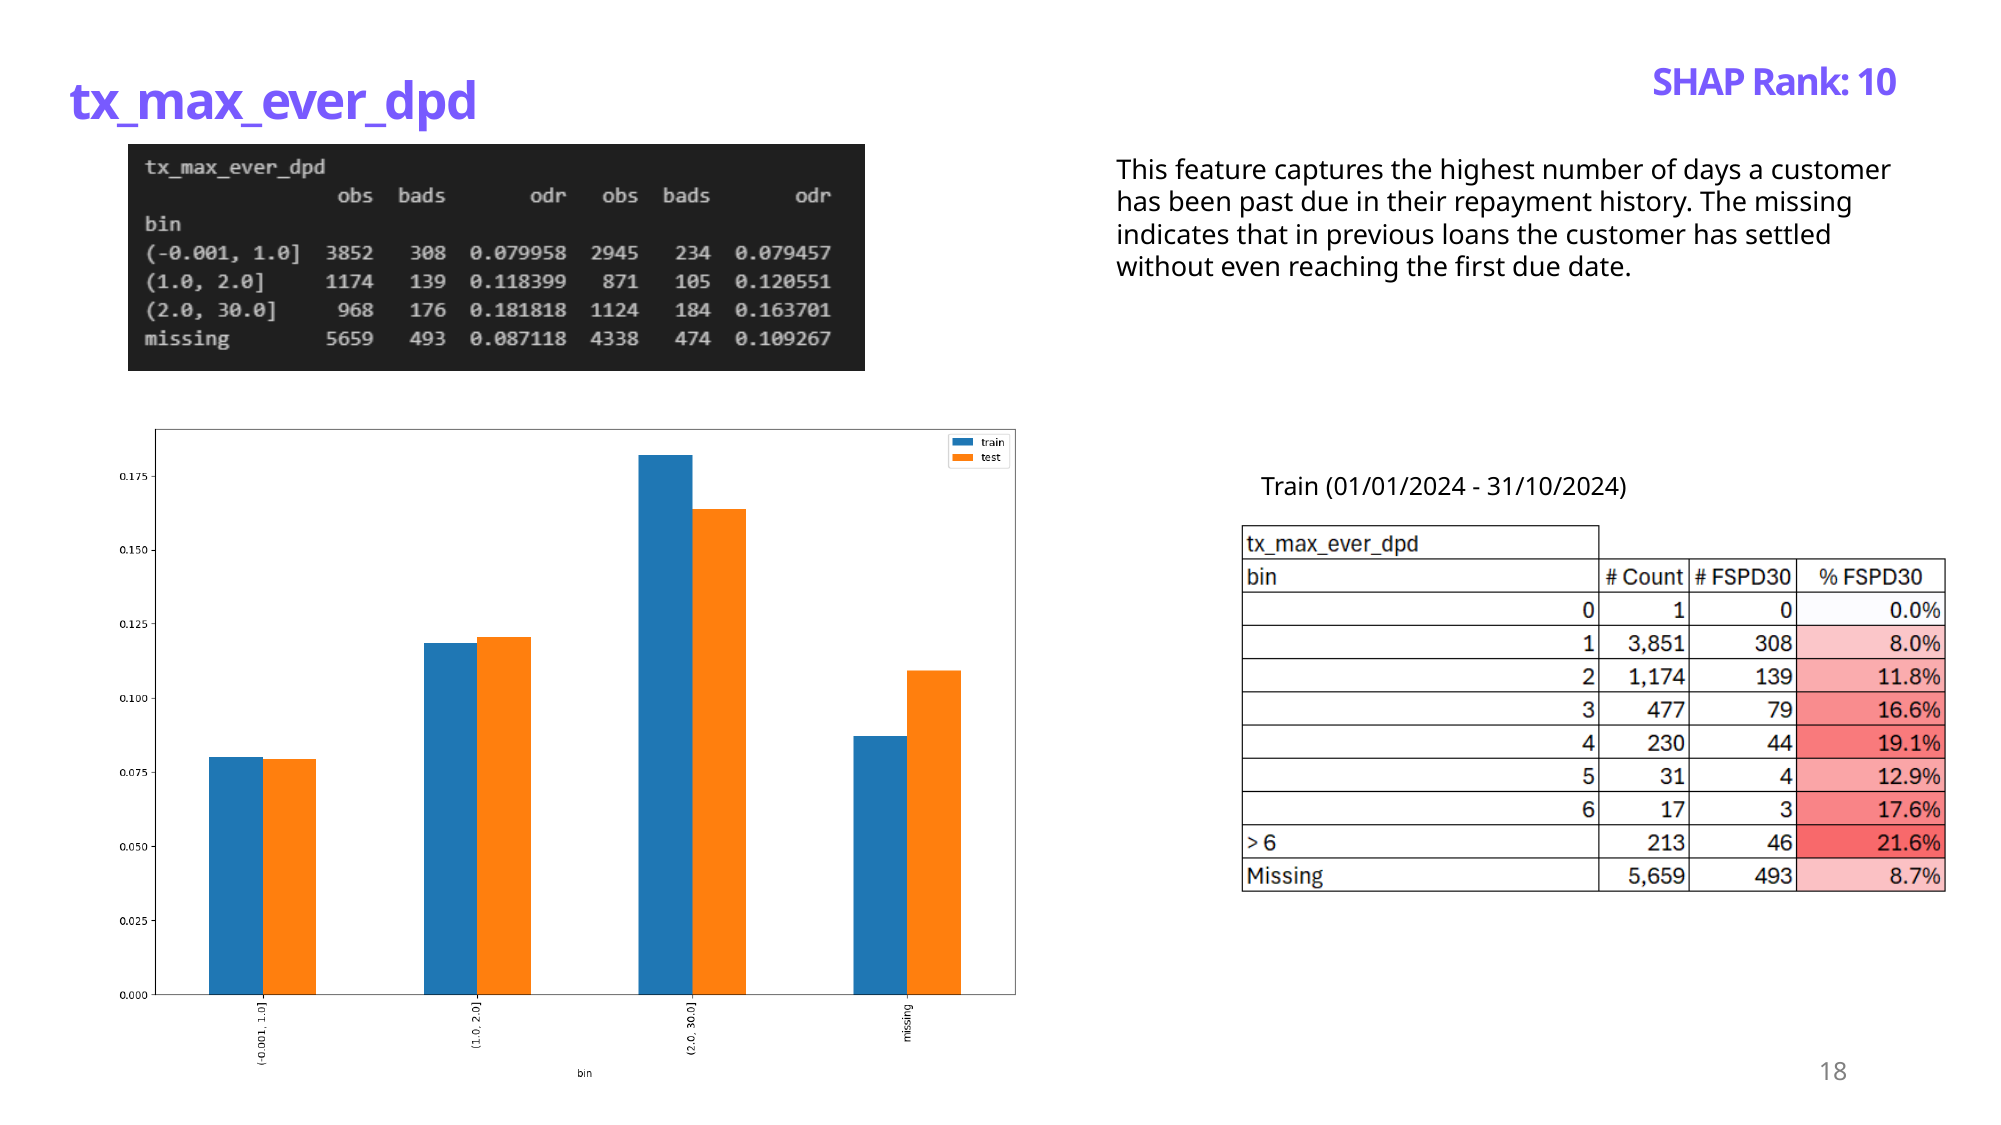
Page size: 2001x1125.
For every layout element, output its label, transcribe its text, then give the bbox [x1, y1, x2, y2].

text_box This feature captures the highest number of days a customer has been past due in their repayment history. The missing indicates that in previous loans the customer has settled without even reaching the first due date. [1101, 144, 1918, 290]
picture [111, 421, 1021, 1086]
picture [128, 144, 865, 372]
slide_number 18 [1412, 1042, 1863, 1103]
title tx_max_ever_dpd [54, 29, 1941, 137]
picture [1227, 508, 1964, 909]
text_box Train (01/01/2024 - 31/10/2024) [1246, 462, 1772, 508]
text_box SHAP Rank: 10 [1637, 1, 1945, 111]
